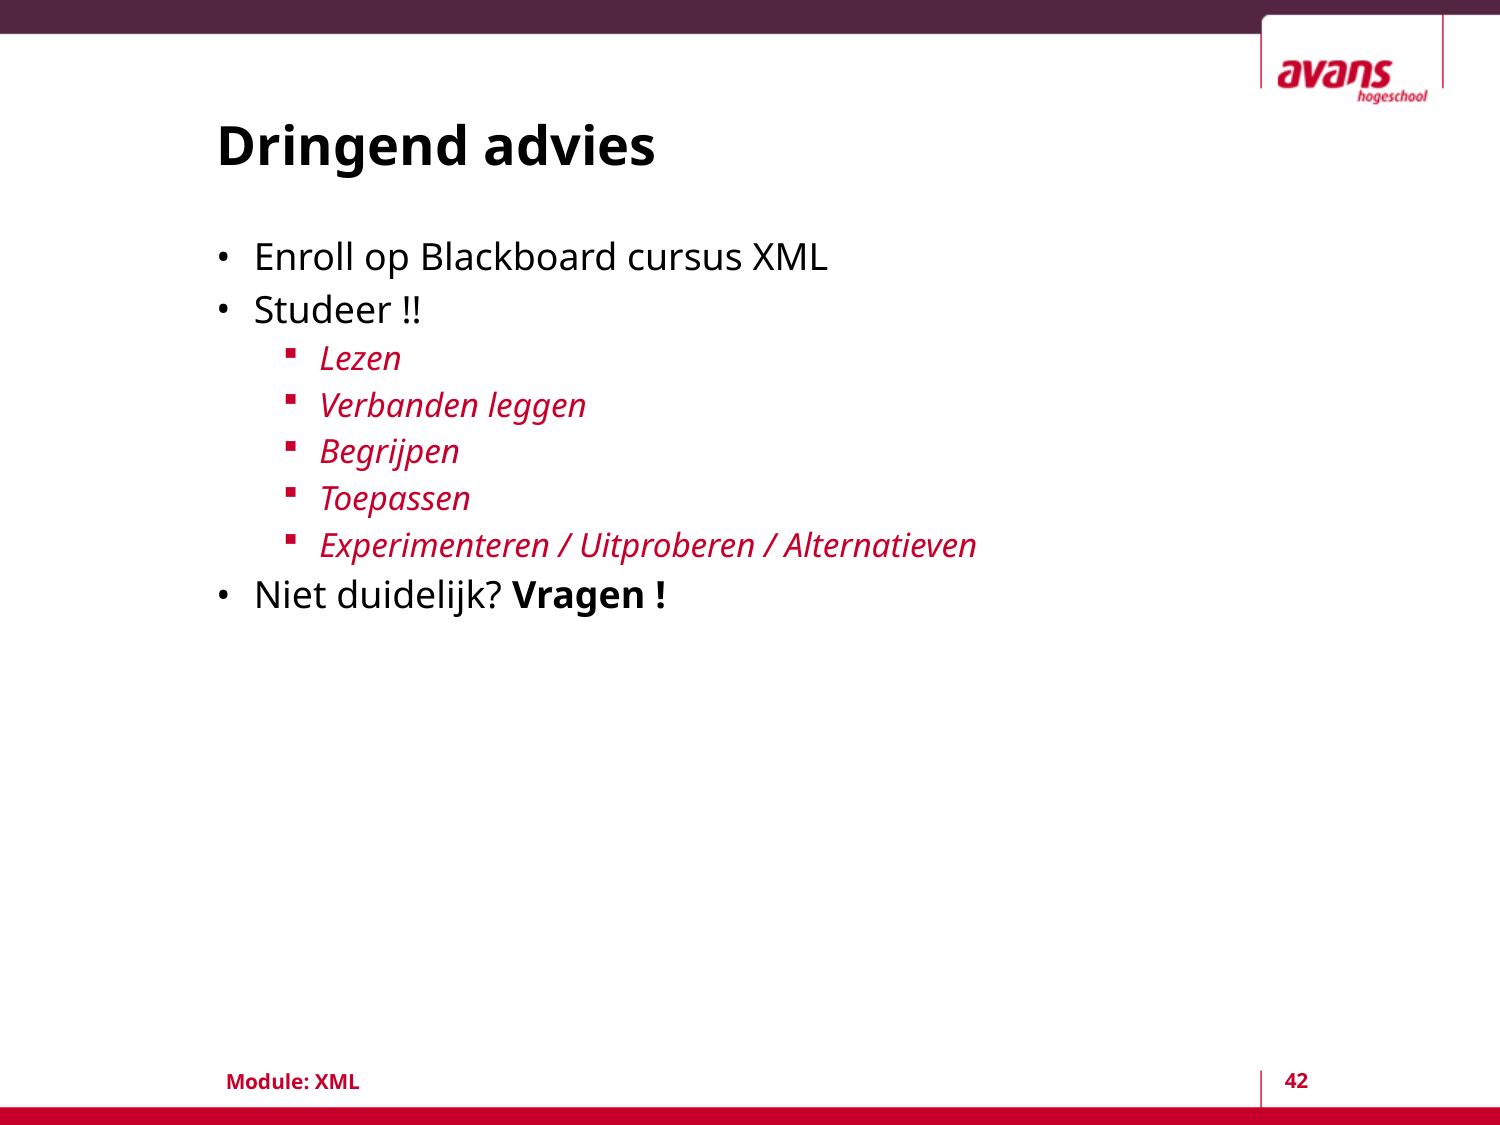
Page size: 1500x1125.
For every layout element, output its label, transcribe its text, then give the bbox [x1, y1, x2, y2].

title Dringend advies [201, 103, 1314, 200]
picture [0, 0, 1500, 1125]
slide_number 42 [1269, 1060, 1420, 1103]
list Enroll op Blackboard cursus XML Studeer !! Lezen Verbanden leggen Begrijpen Toepassen Experimenteren / Uitproberen / Alternatieven Niet duidelijk? Vragen ! [201, 225, 1314, 904]
